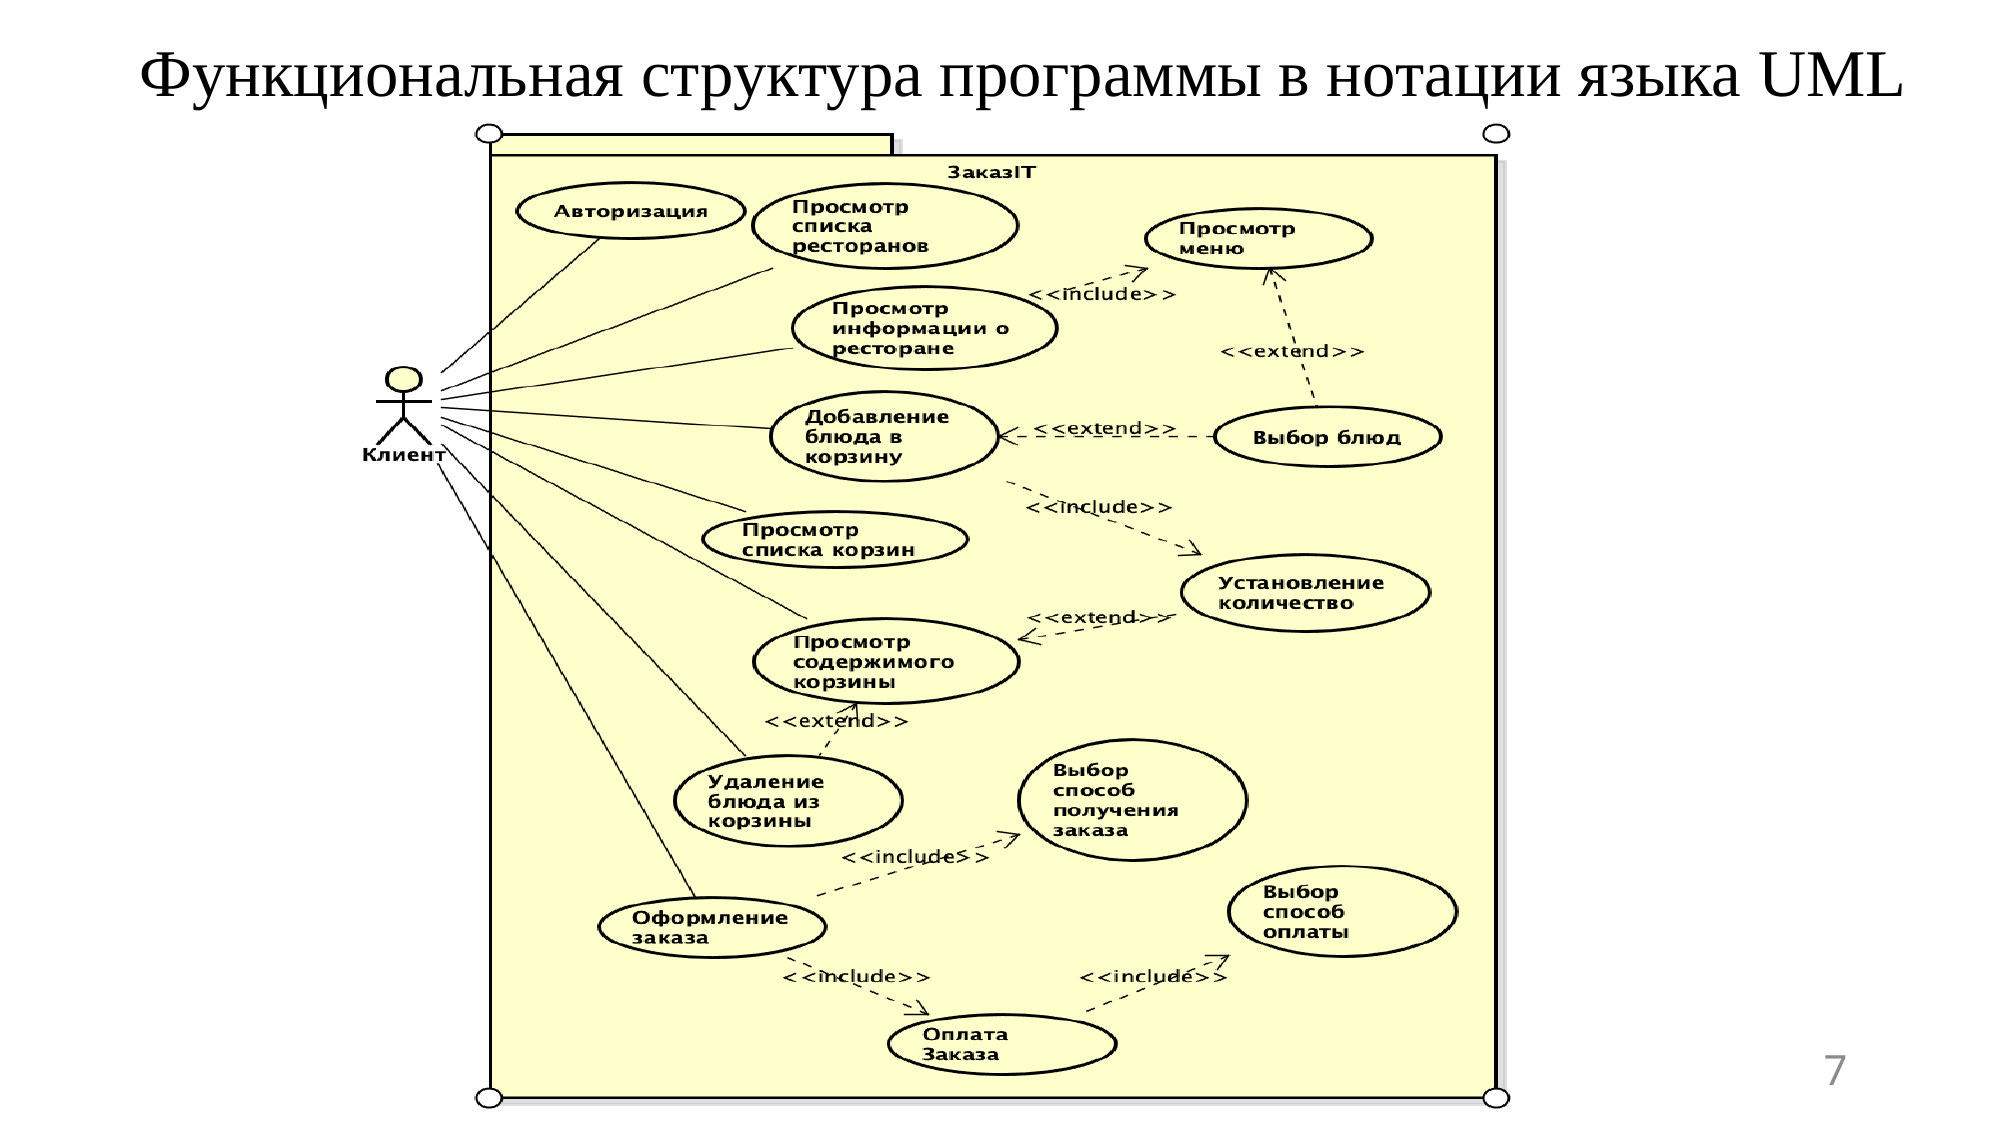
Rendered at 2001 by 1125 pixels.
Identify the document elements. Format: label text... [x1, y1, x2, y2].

picture [346, 118, 1532, 1116]
text_box Функциональная структура программы в нотации языка UML [124, 22, 1939, 117]
slide_number 7 [1532, 1042, 1863, 1103]
